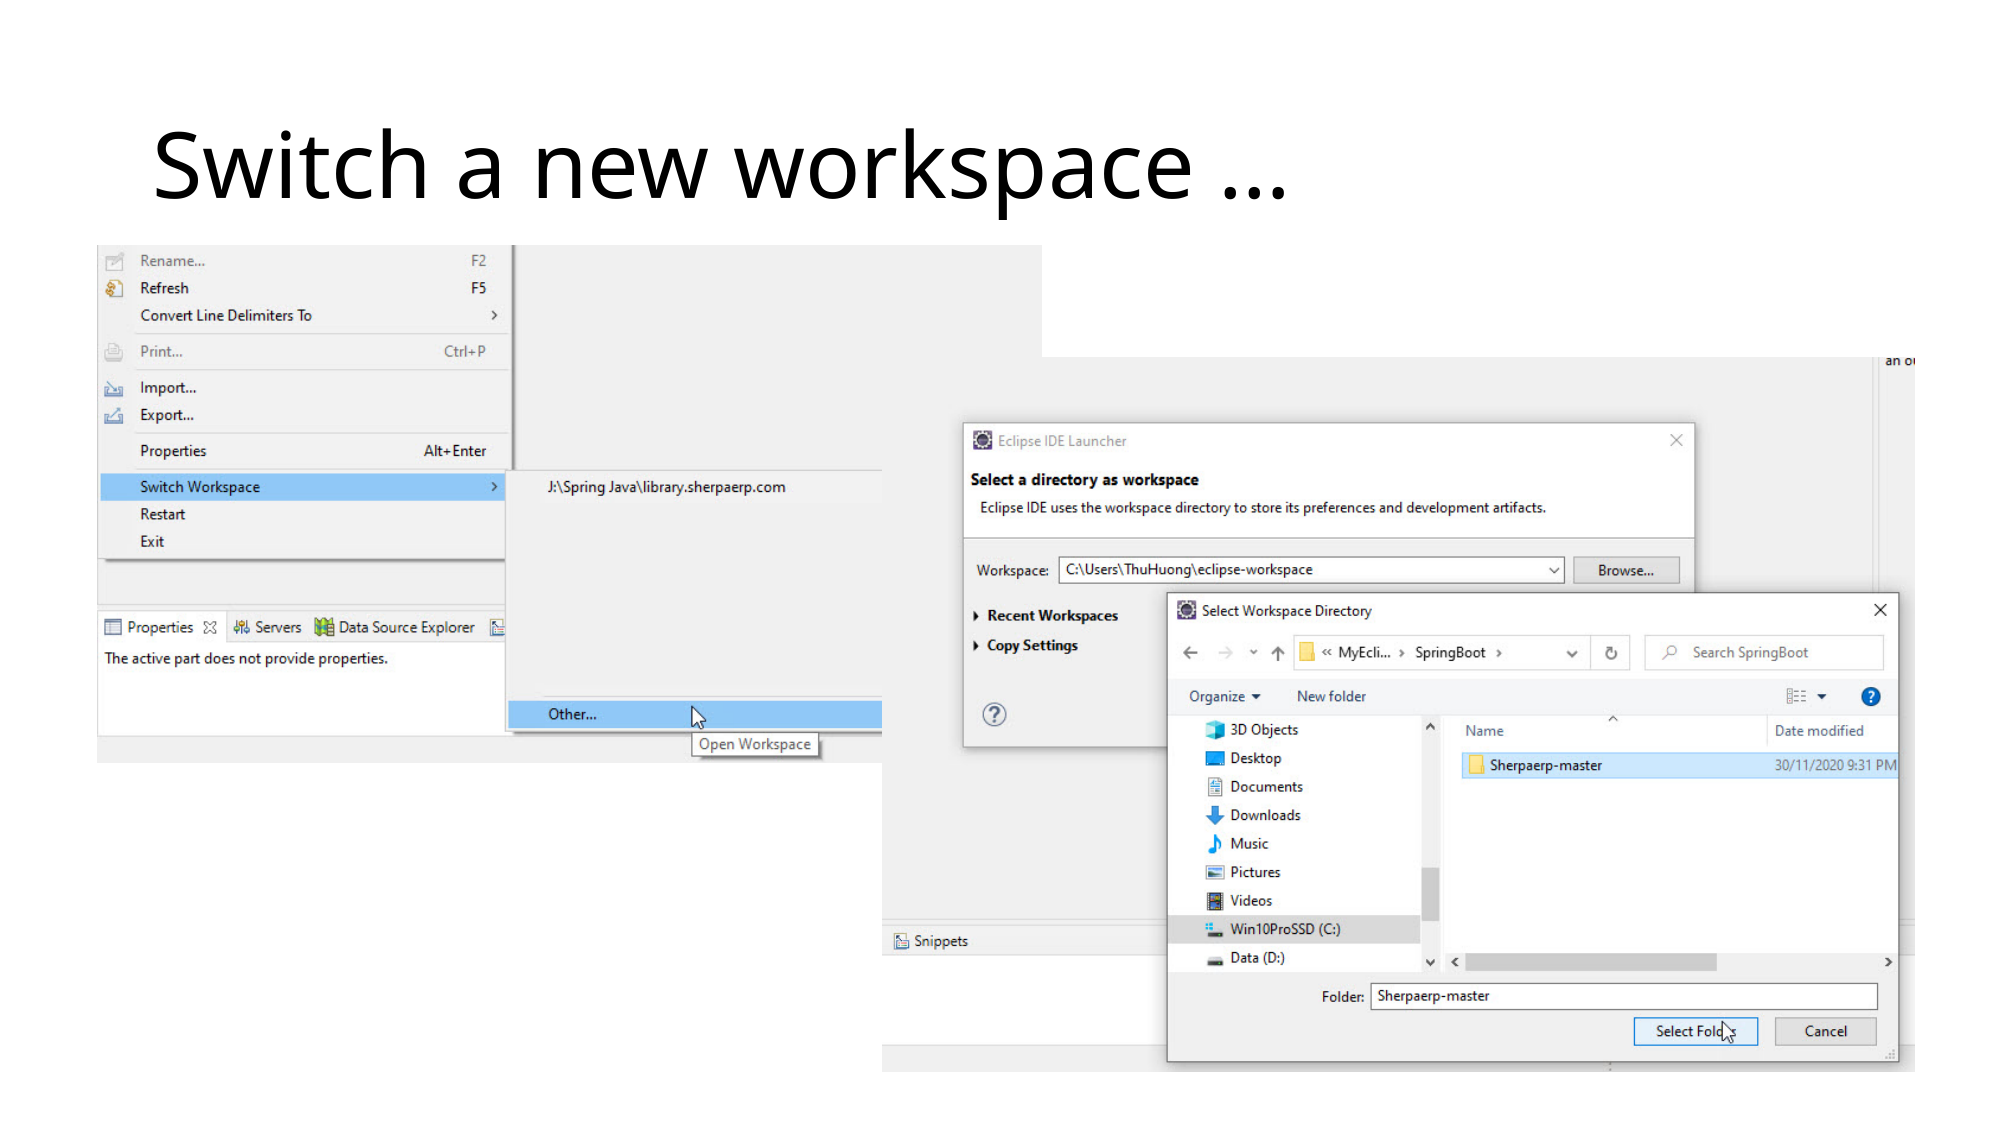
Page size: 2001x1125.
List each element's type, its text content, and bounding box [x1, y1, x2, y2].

title Switch a new workspace … [137, 59, 1863, 278]
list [97, 245, 1042, 763]
picture [882, 357, 1915, 1072]
